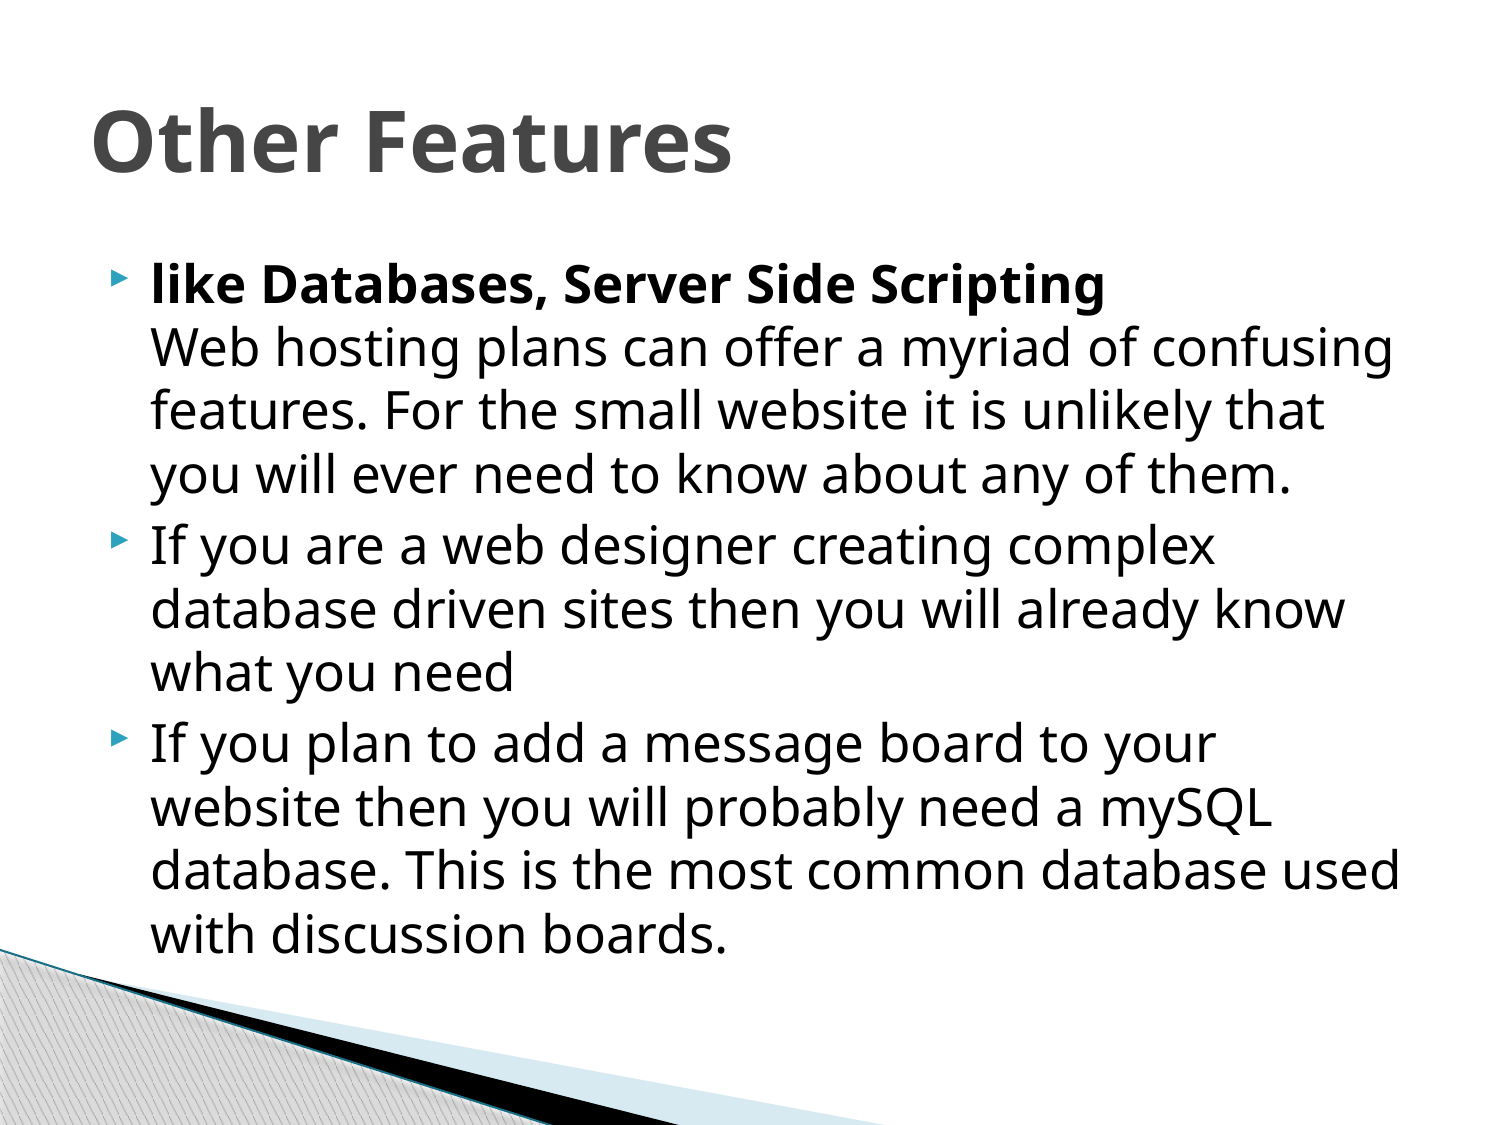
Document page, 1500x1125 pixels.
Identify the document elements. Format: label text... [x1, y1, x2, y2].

list like Databases, Server Side Scripting Web hosting plans can offer a myriad of confusing features. For the small website it is unlikely that you will ever need to know about any of them. If you are a web designer creating complex database driven sites then you will already know what you need If you plan to add a message board to your website then you will probably need a mySQL database. This is the most common database used with discussion boards. [75, 243, 1425, 986]
title Other Features [75, 45, 1425, 233]
